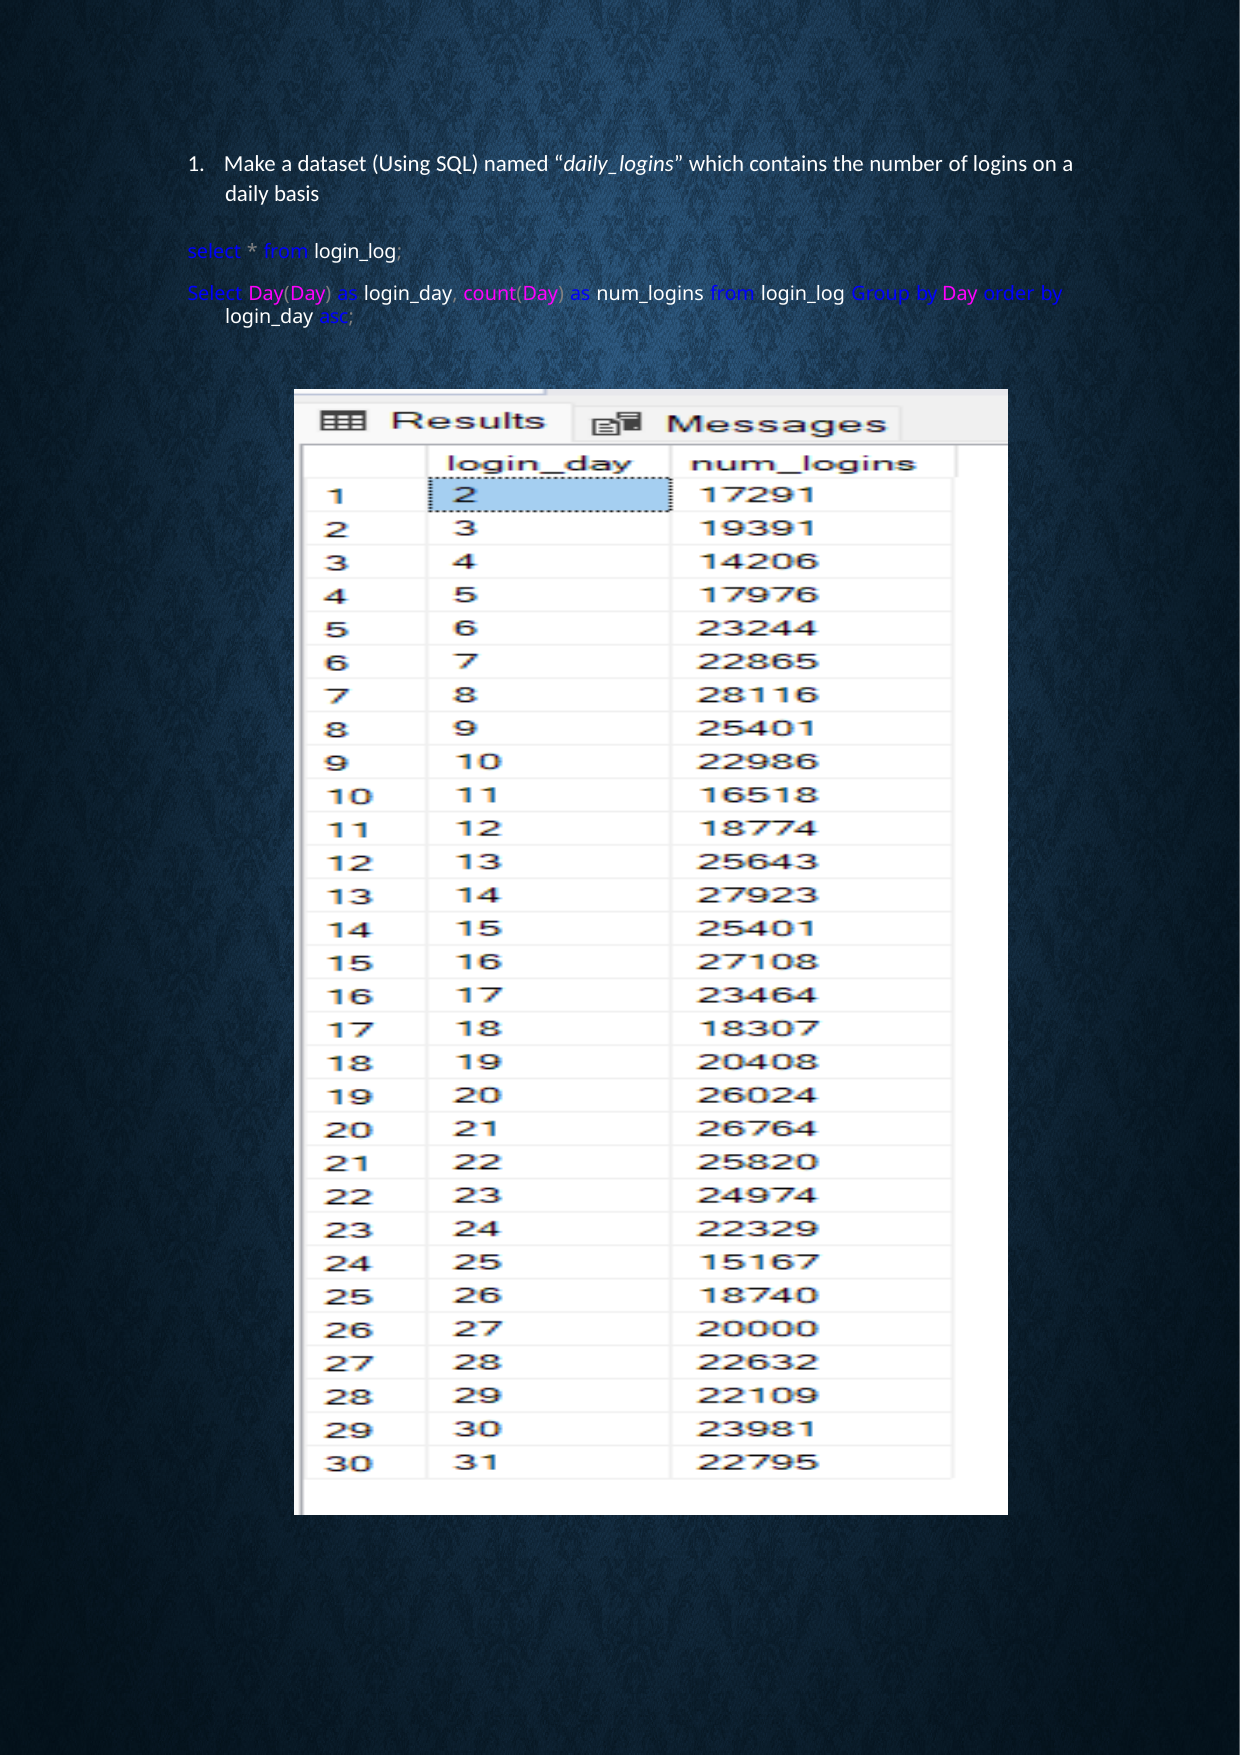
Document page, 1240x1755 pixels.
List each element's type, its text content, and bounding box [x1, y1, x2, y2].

text_box 1. Make a dataset (Using SQL) named “daily_logins” which contains the number of logins on a daily basis select * from login_log; Select Day(Day) as login_day, count(Day) as num_logins from login_log Group by Day order by login_day asc; [185, 143, 1077, 328]
picture [294, 389, 1008, 1516]
